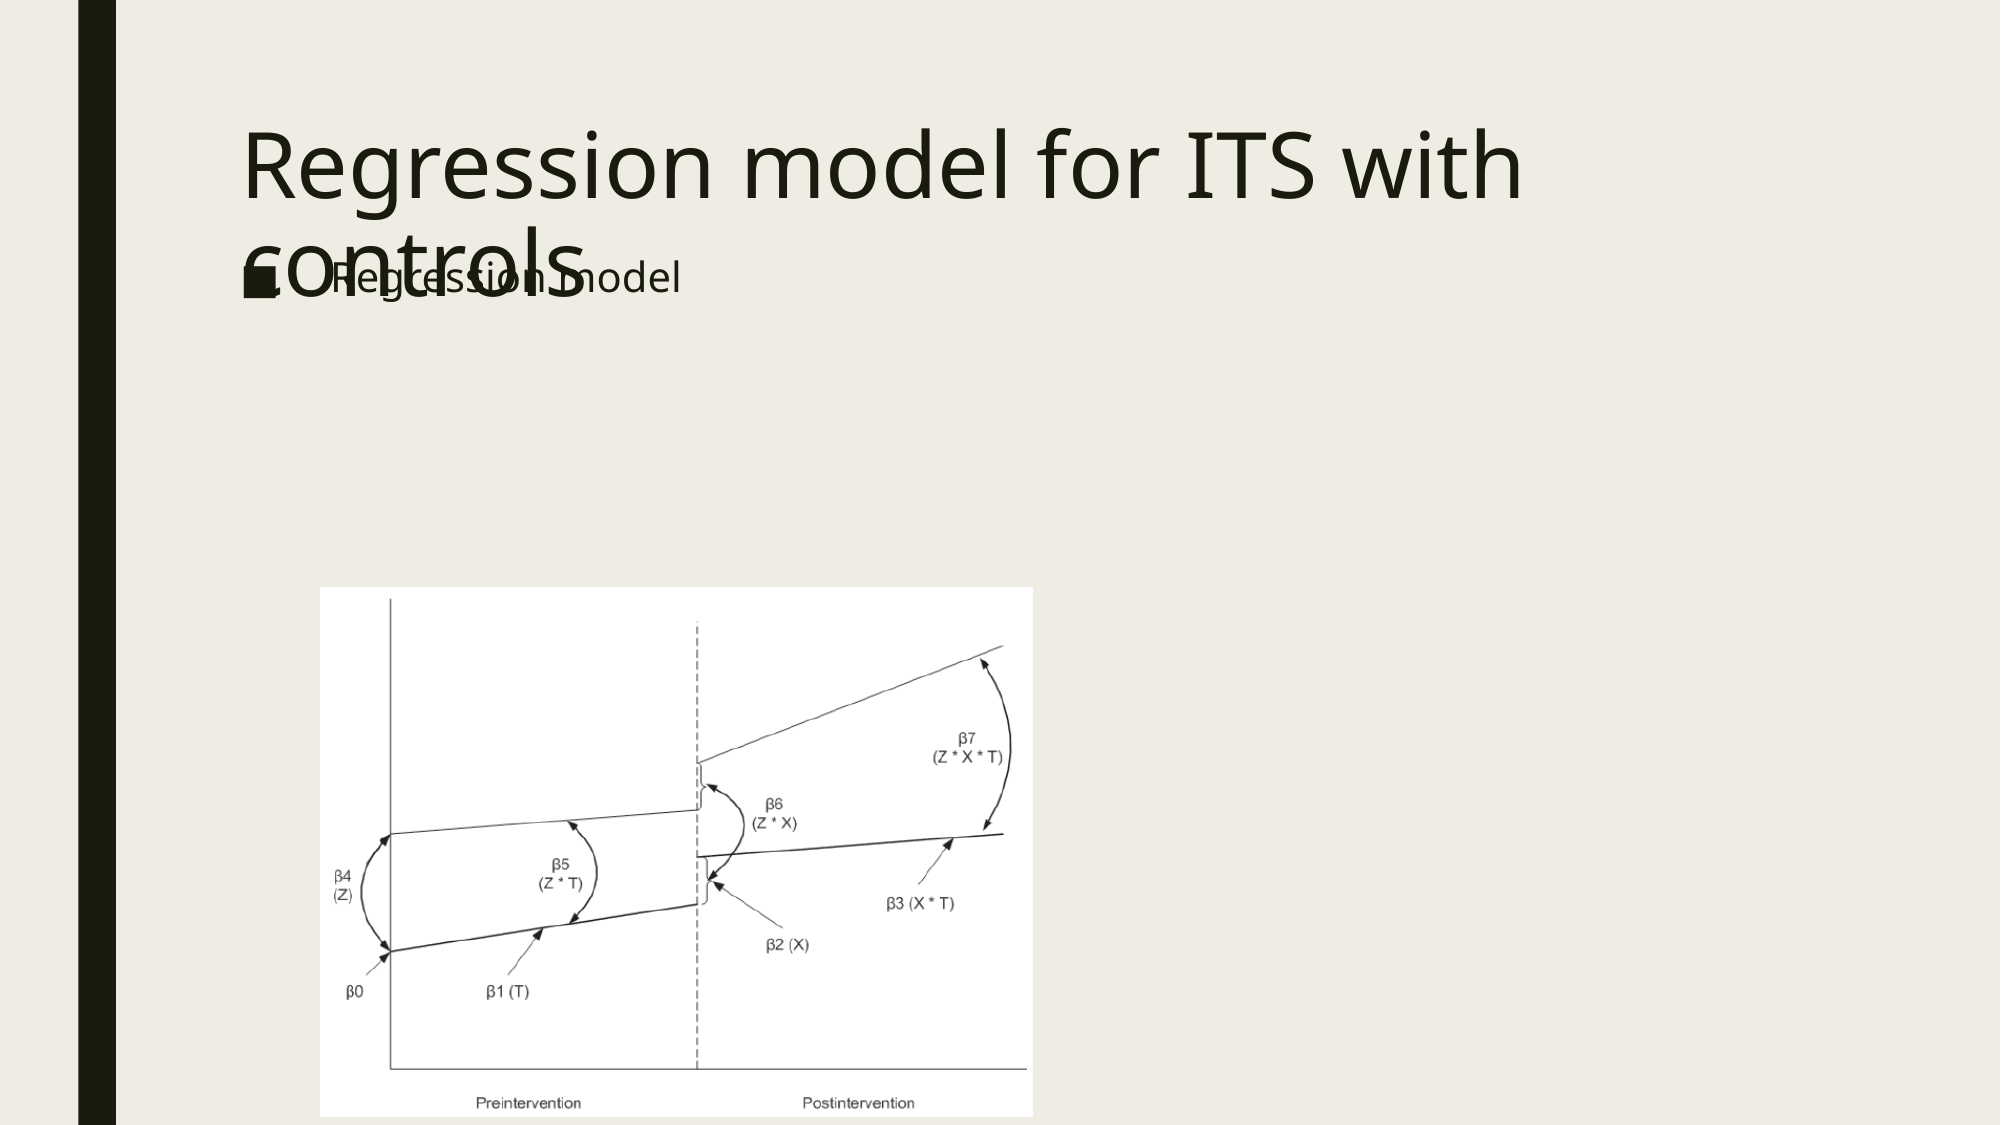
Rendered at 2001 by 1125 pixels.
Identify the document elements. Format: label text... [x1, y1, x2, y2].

title Regression model for ITS with controls [225, 112, 1800, 357]
picture [320, 587, 1033, 1118]
